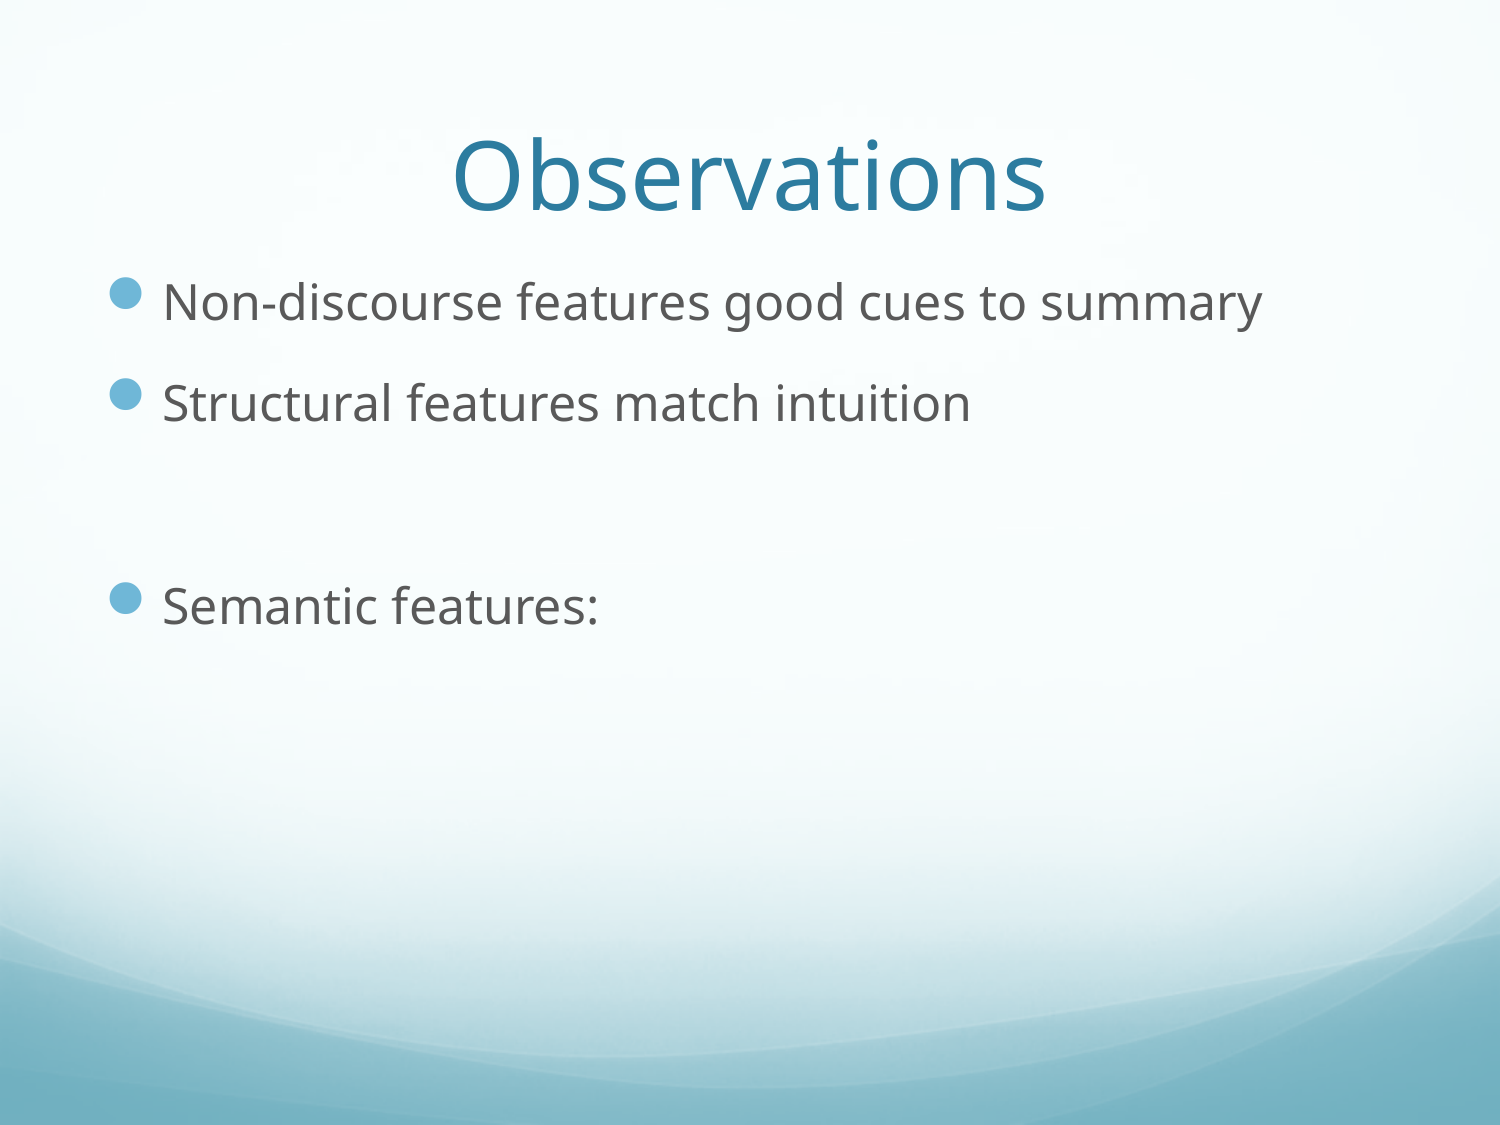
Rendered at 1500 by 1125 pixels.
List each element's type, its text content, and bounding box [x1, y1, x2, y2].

list Non-discourse features good cues to summary Structural features match intuition Semantic features: [90, 262, 1410, 975]
title Observations [90, 17, 1410, 237]
